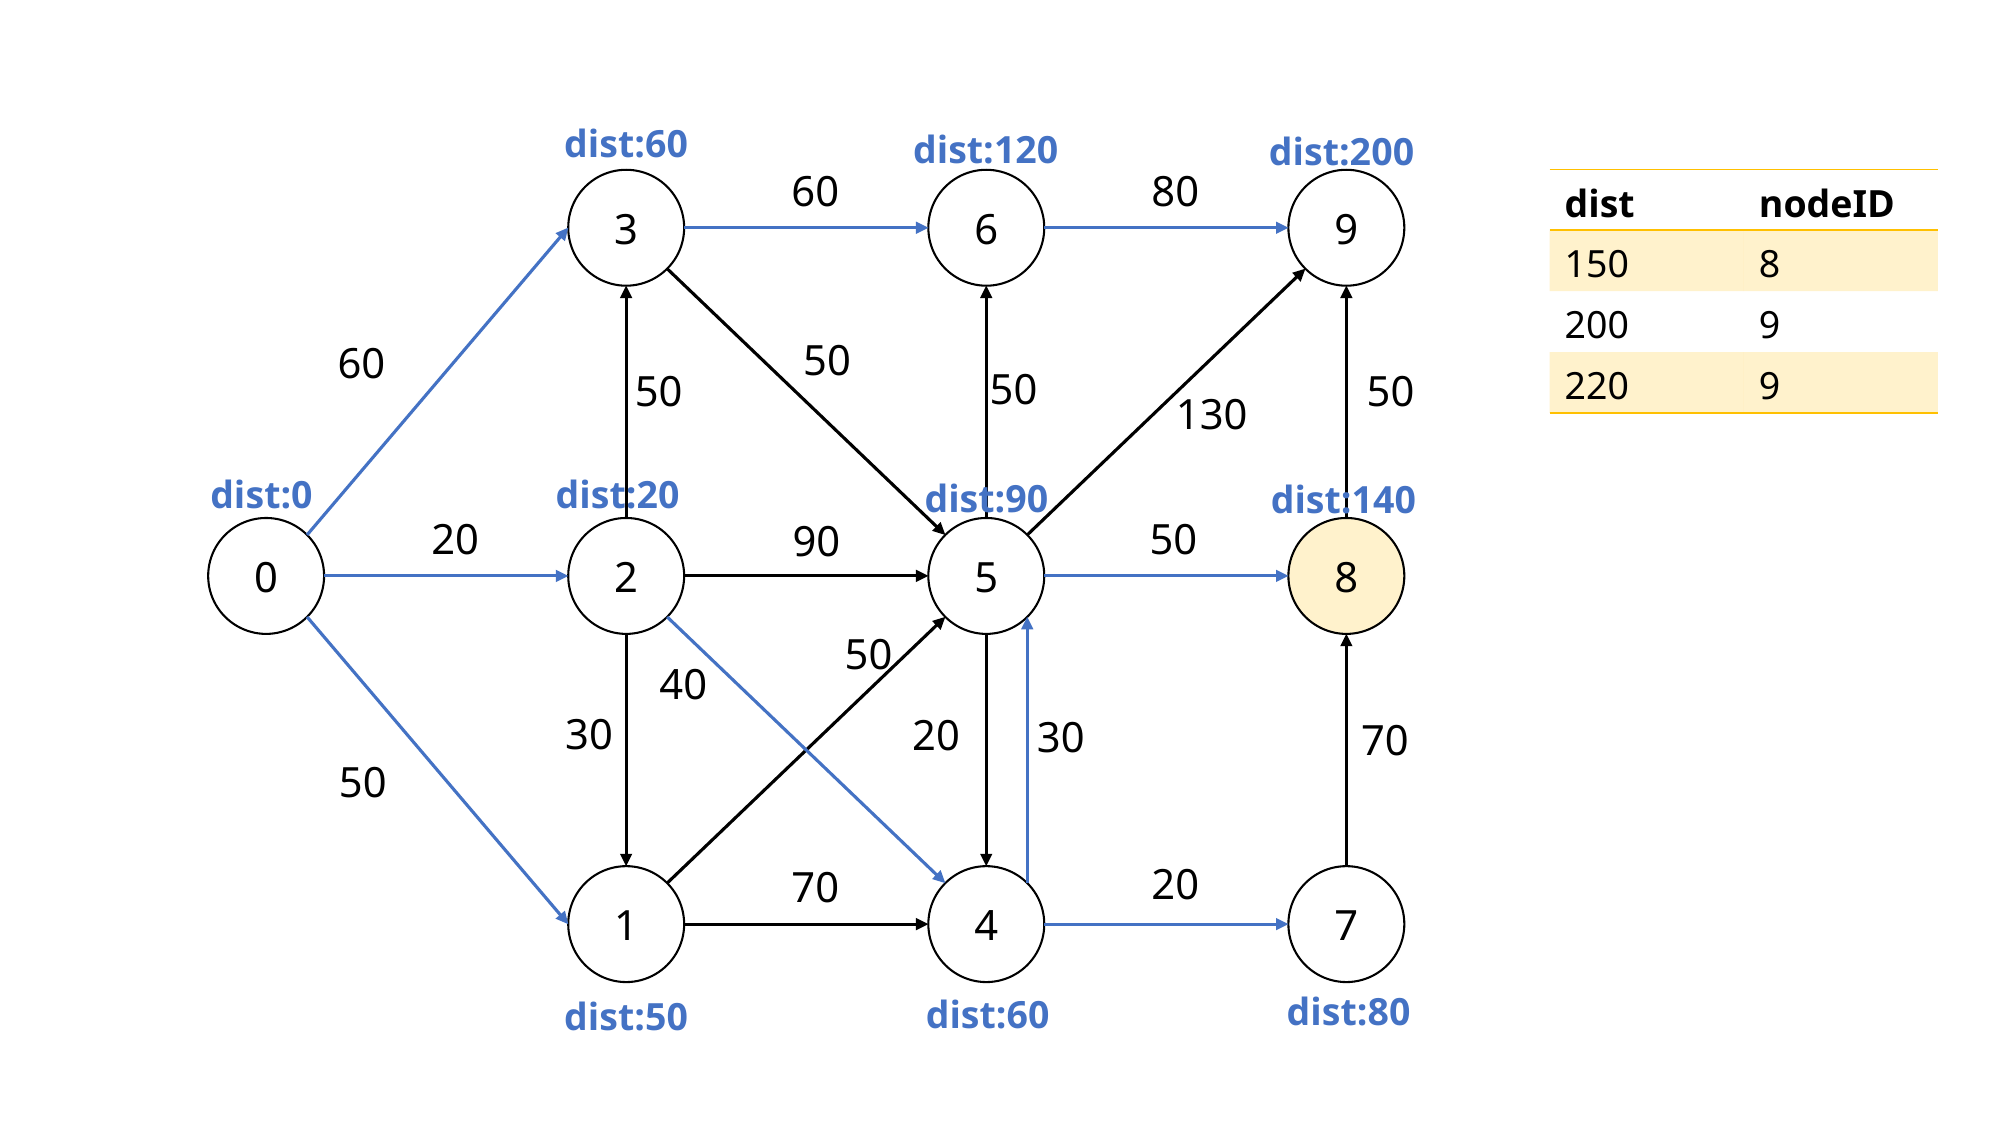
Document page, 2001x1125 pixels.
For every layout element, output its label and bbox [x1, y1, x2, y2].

text_box [776, 157, 855, 222]
table_header [1550, 170, 1938, 229]
table_cell [1550, 231, 1938, 412]
text_box [539, 985, 713, 1046]
text_box [175, 112, 1443, 1044]
text_box [1351, 357, 1430, 423]
text_box [1136, 157, 1215, 223]
